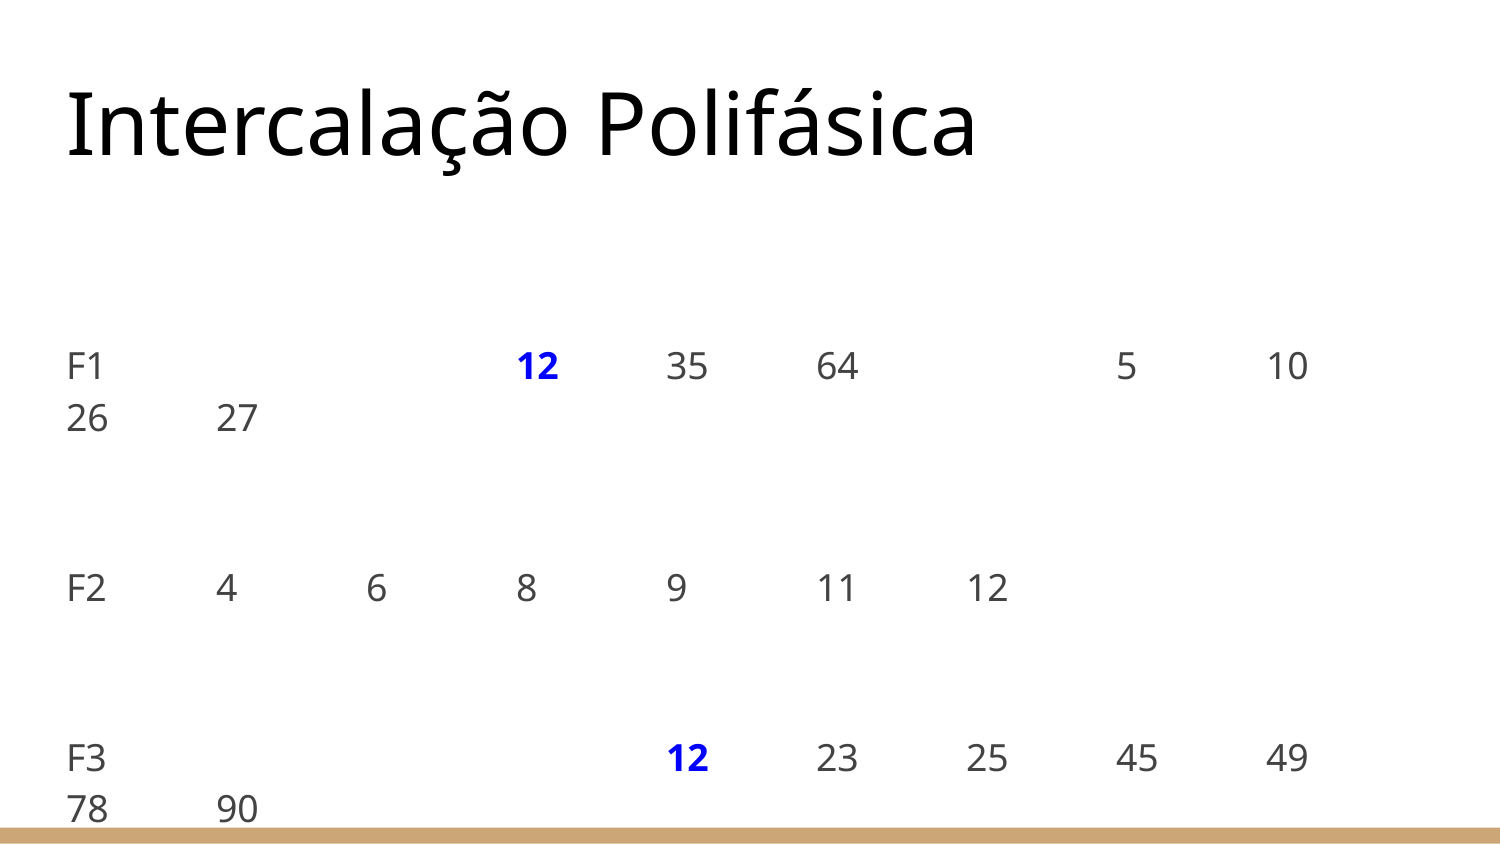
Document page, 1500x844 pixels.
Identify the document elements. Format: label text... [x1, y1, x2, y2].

list F1 12 35 64 5 10 26 27 F2 4 6 8 9 11 12 F3 12 23 25 45 49 78 90 [51, 320, 1449, 683]
title Intercalação Polifásica [51, 51, 1449, 189]
